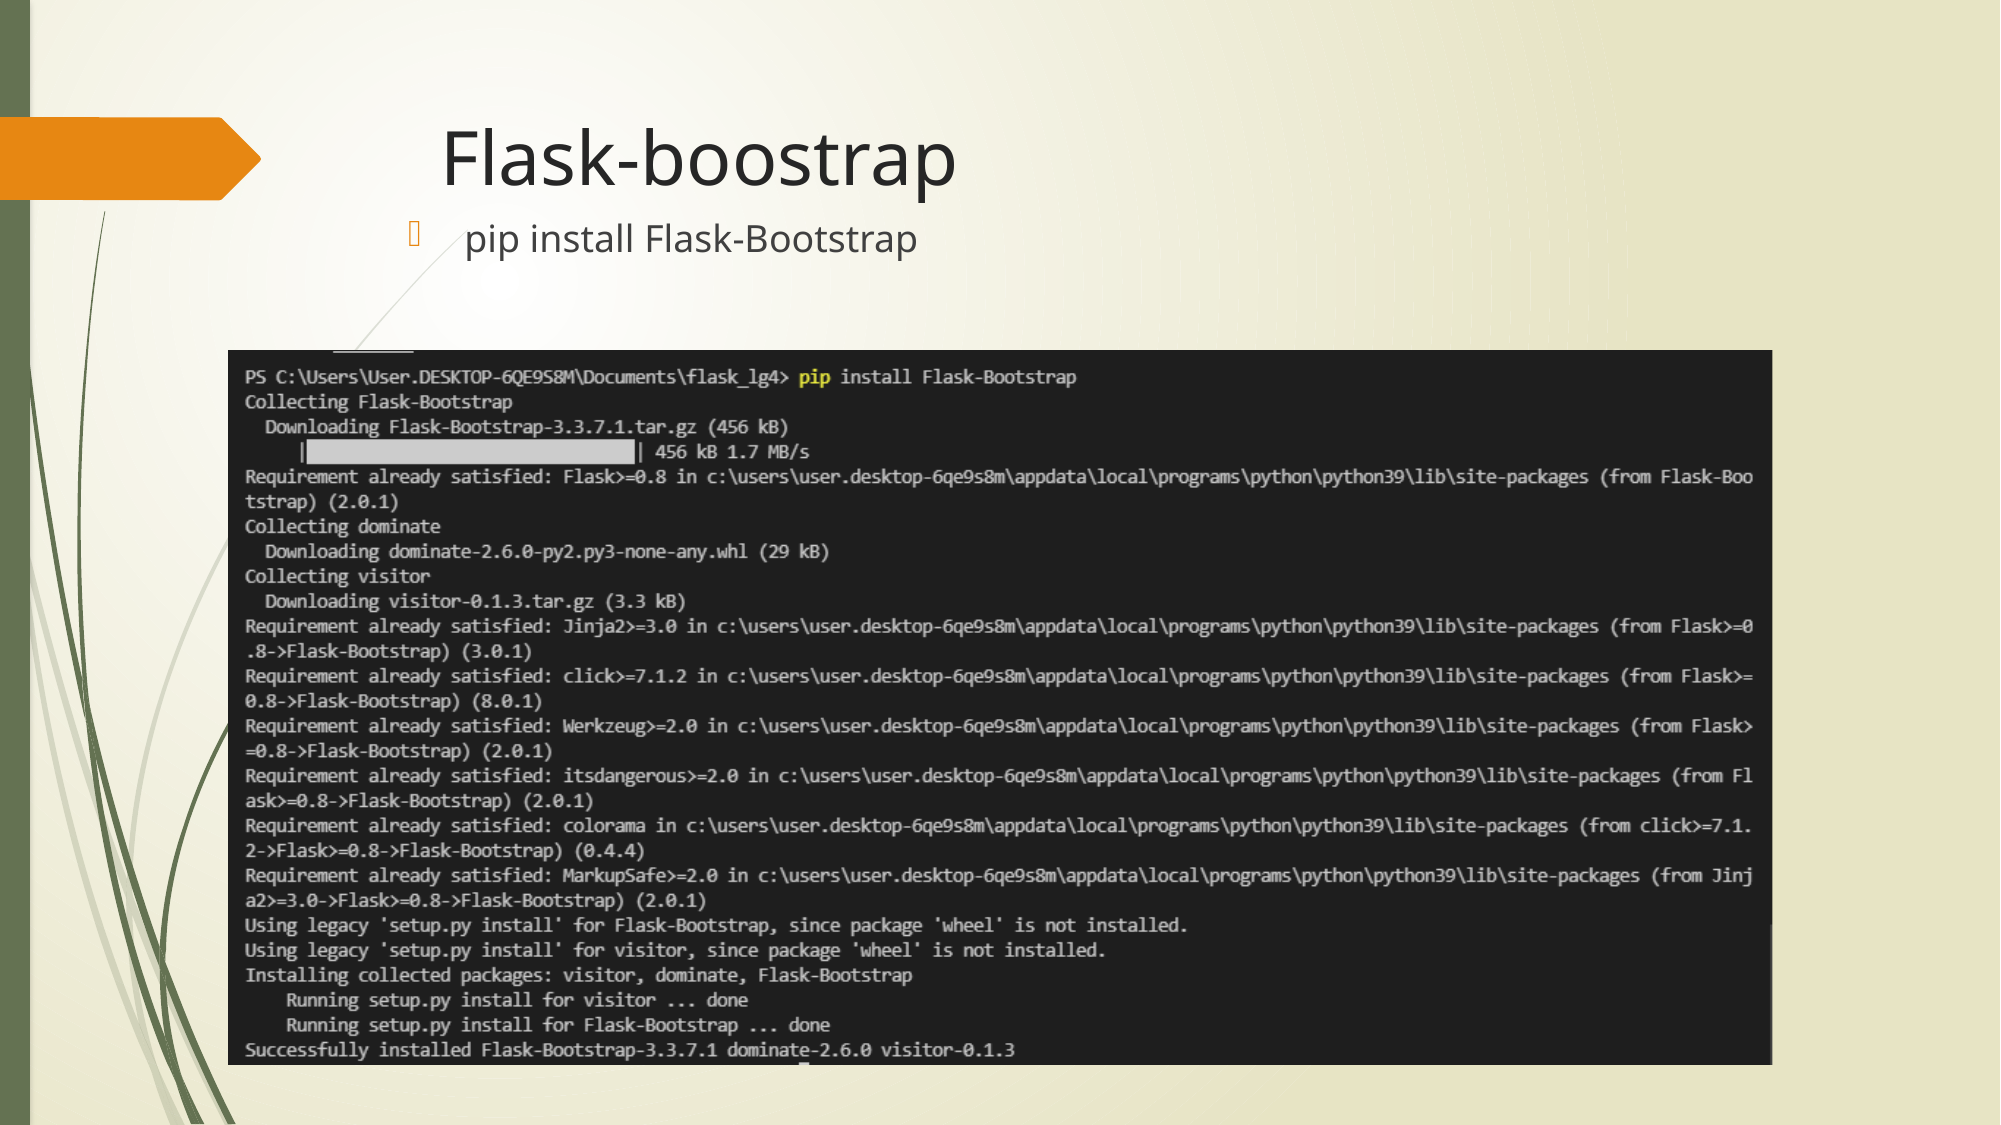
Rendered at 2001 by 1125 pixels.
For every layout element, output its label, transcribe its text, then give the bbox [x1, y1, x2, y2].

title Flask-boostrap [425, 102, 1888, 313]
list pip install Flask-Bootstrap [393, 207, 1543, 313]
picture [227, 349, 1773, 1065]
